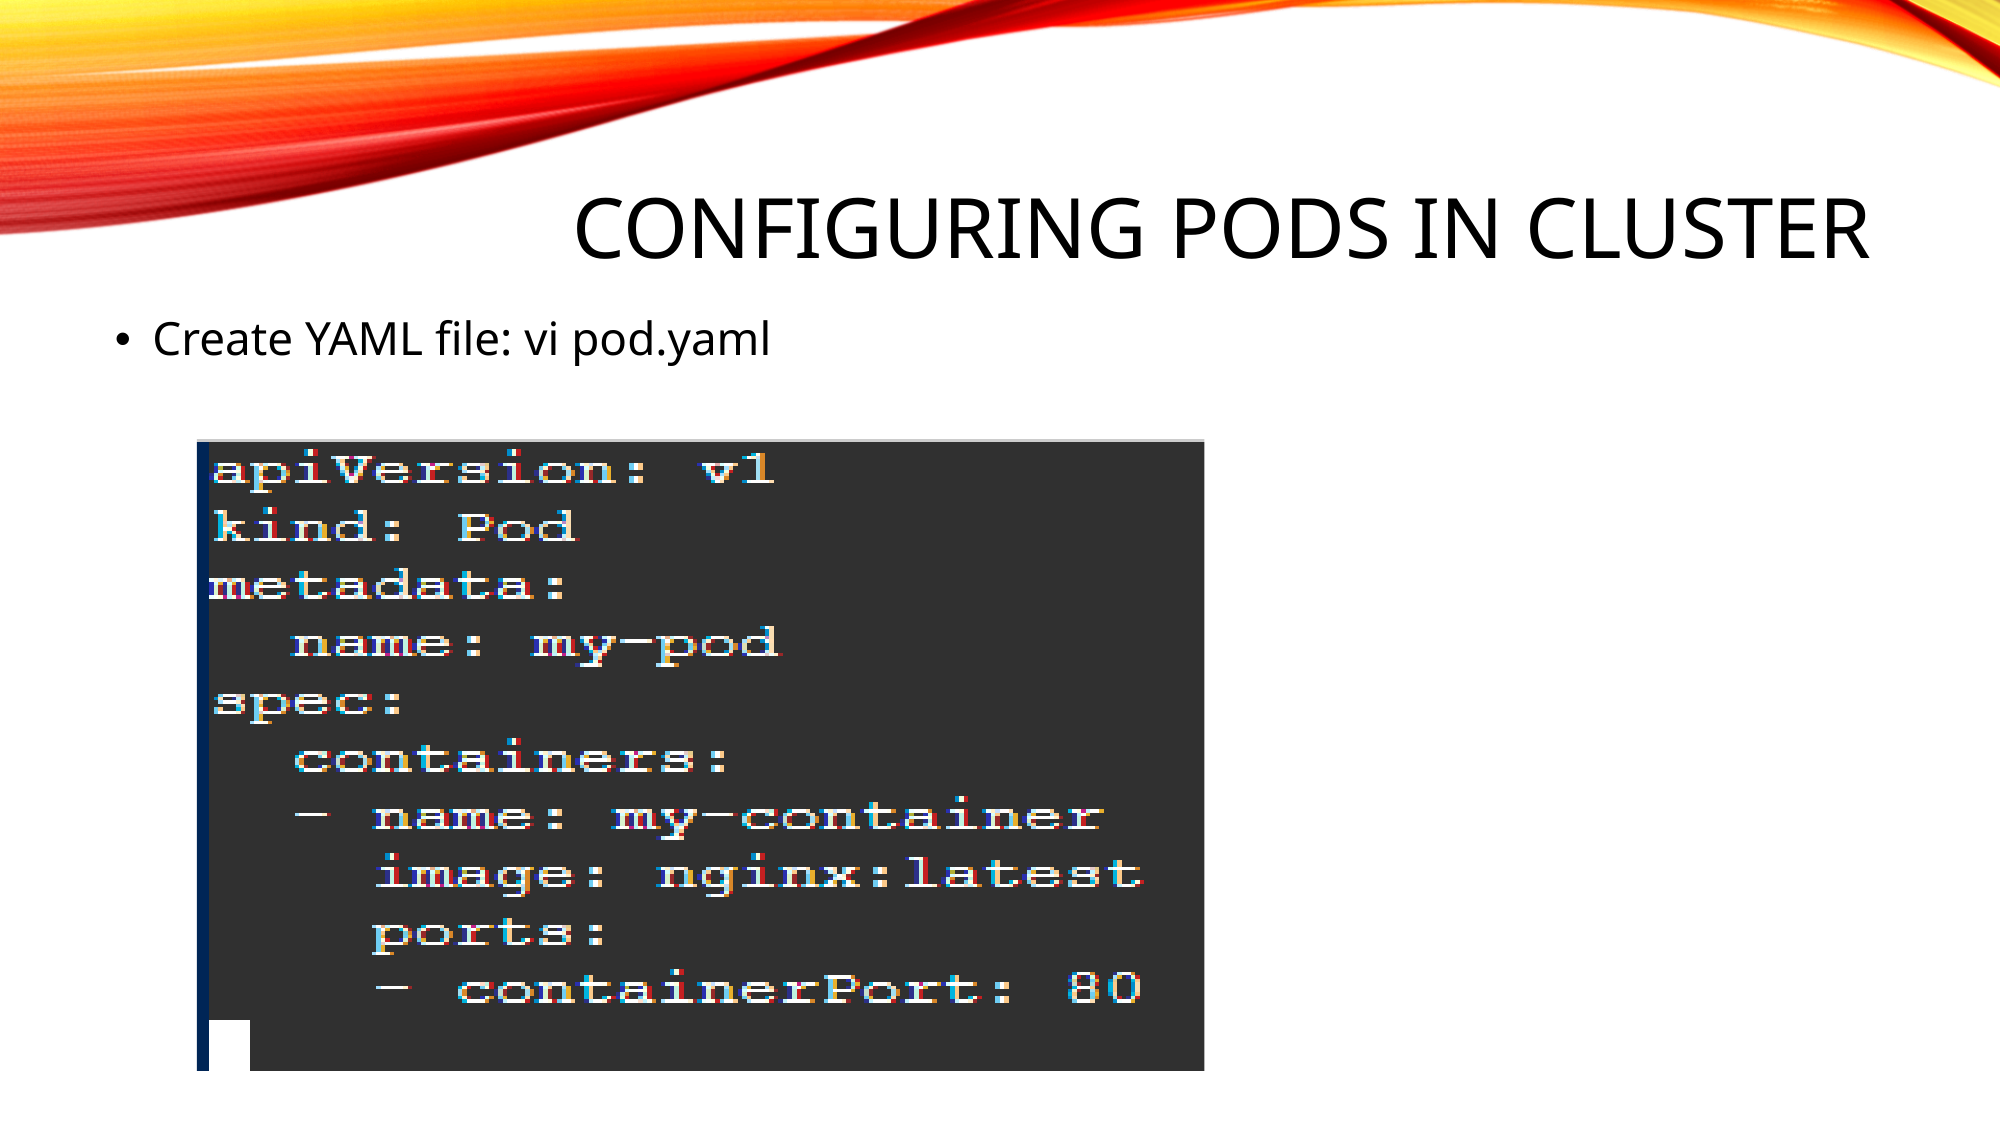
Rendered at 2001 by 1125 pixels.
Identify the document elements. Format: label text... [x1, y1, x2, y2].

picture [196, 426, 1205, 1071]
title Configuring Pods in Cluster [474, 125, 1888, 308]
list Create YAML file: vi pod.yaml [99, 308, 1900, 421]
picture [0, 0, 2000, 237]
